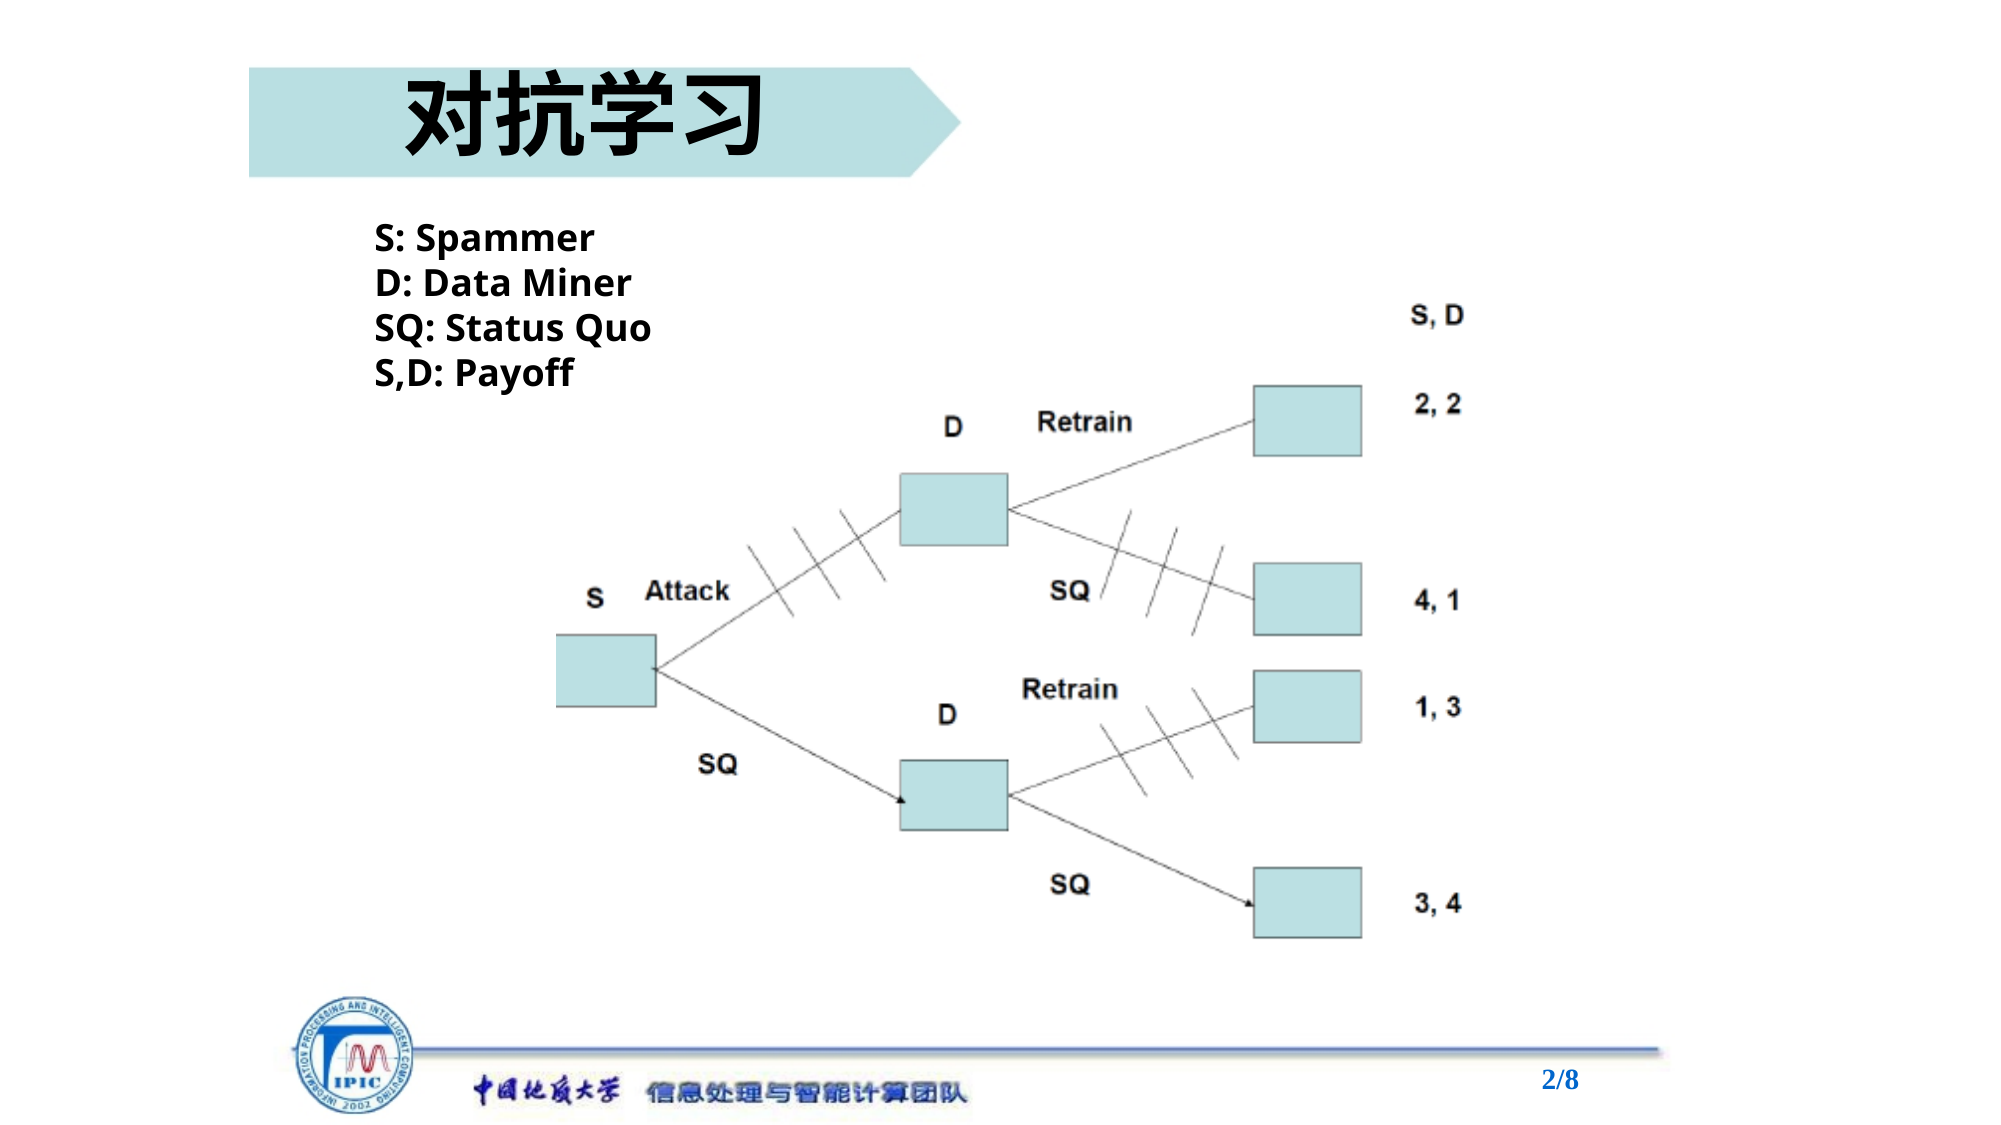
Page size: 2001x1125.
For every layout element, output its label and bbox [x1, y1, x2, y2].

picture [249, 0, 1750, 1125]
